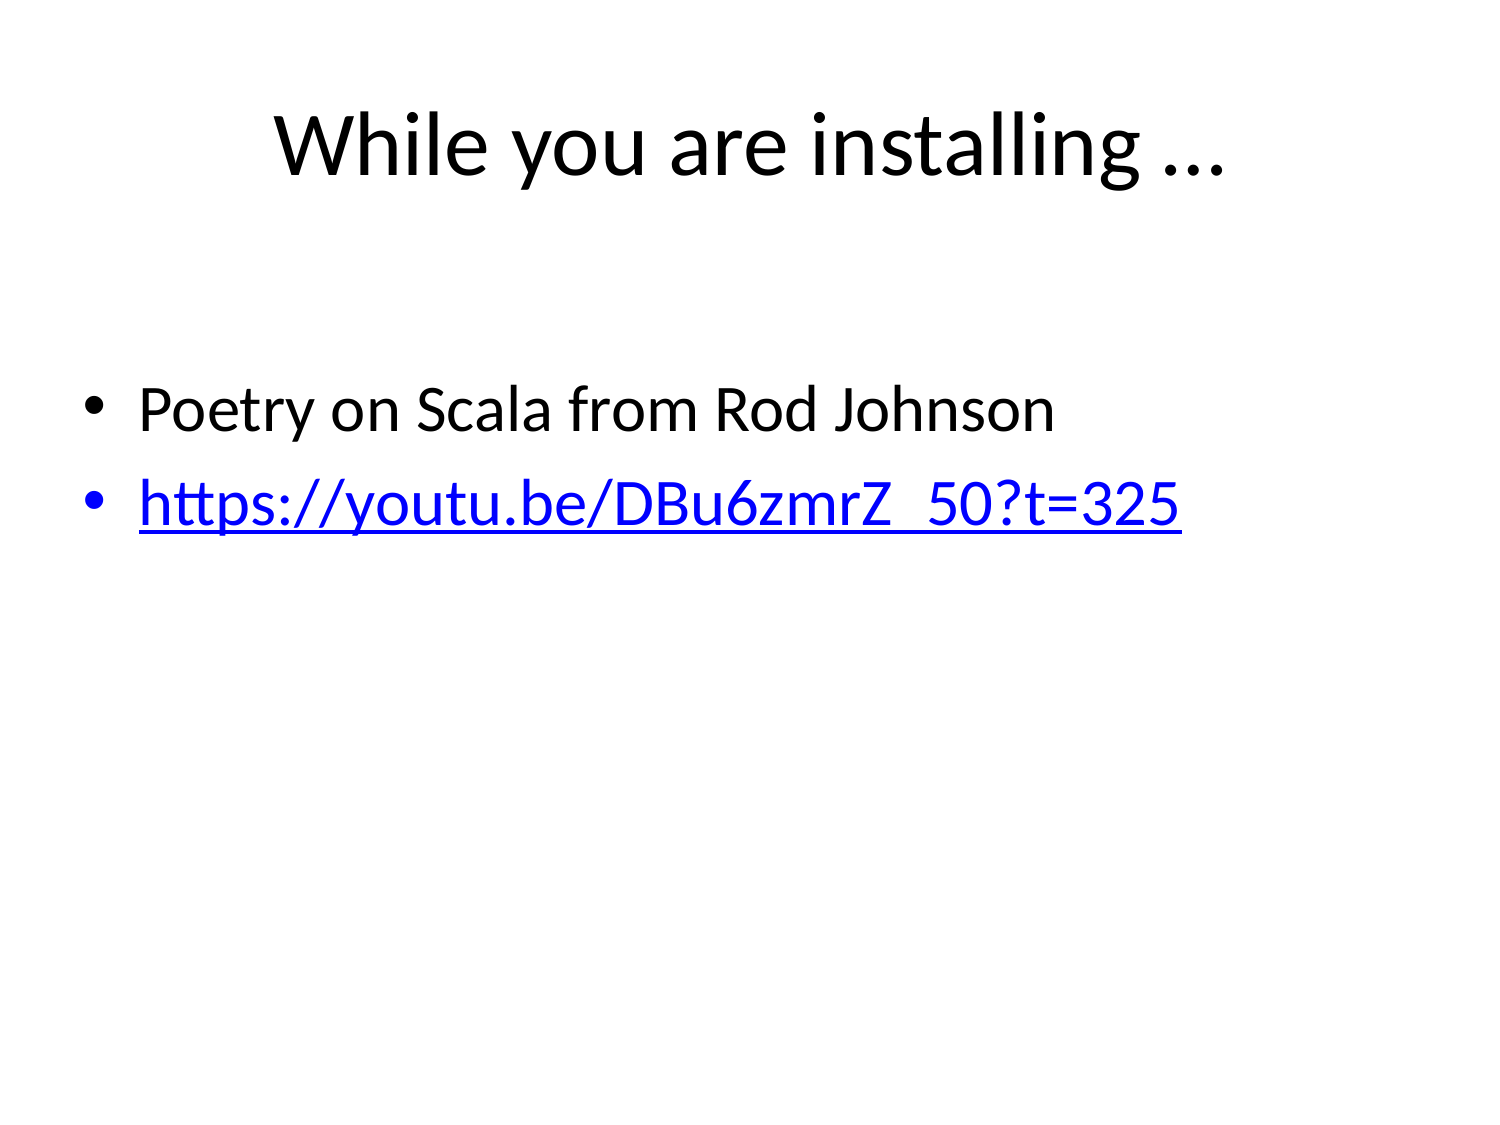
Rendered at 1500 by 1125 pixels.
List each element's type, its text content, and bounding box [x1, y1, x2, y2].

list Poetry on Scala from Rod Johnson https://youtu.be/DBu6zmrZ_50?t=325 [74, 261, 1426, 1006]
title While you are installing … [74, 44, 1426, 234]
